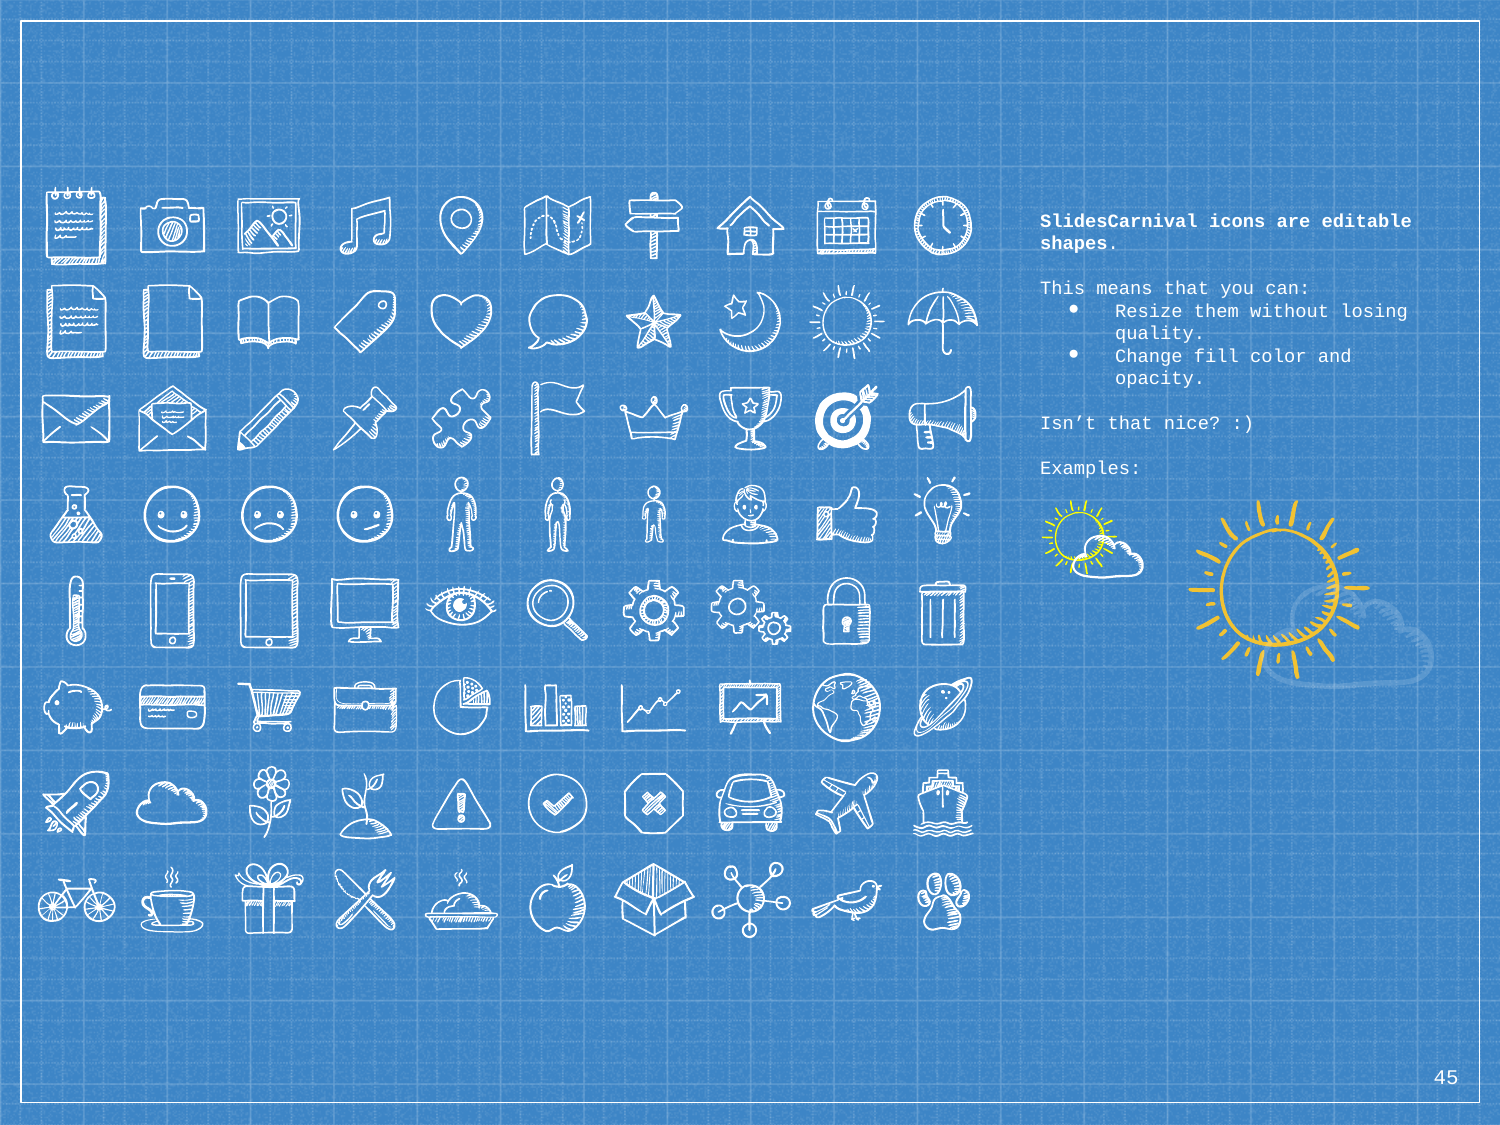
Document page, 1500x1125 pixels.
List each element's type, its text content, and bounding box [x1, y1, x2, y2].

text_box [529, 863, 586, 933]
text_box [919, 580, 967, 646]
text_box [1336, 615, 1360, 630]
text_box [620, 684, 686, 733]
text_box [1317, 638, 1335, 662]
text_box [140, 889, 204, 933]
text_box [1244, 647, 1251, 657]
text_box [1103, 519, 1113, 525]
text_box [433, 677, 491, 736]
text_box [49, 485, 103, 544]
text_box [241, 485, 298, 543]
text_box [722, 484, 779, 545]
text_box [139, 197, 206, 254]
text_box [528, 294, 588, 350]
text_box [330, 577, 400, 643]
slide_number 45 [1398, 1048, 1474, 1113]
text_box [523, 195, 592, 256]
text_box [1306, 521, 1312, 531]
text_box [1204, 571, 1214, 576]
text_box [1256, 500, 1265, 527]
text_box [1245, 520, 1251, 531]
text_box [718, 386, 783, 451]
text_box [1271, 599, 1339, 647]
text_box [142, 284, 204, 360]
text_box [1220, 517, 1238, 541]
text_box [1196, 549, 1221, 564]
text_box [237, 198, 301, 255]
text_box [1205, 602, 1216, 607]
text_box [1045, 500, 1110, 567]
text_box [430, 294, 493, 349]
text_box [852, 347, 856, 360]
text_box [926, 477, 932, 484]
text_box [815, 392, 871, 451]
text_box [812, 305, 823, 312]
text_box [625, 294, 682, 349]
text_box [718, 679, 782, 735]
text_box [333, 290, 396, 354]
text_box [446, 476, 477, 553]
text_box [1221, 641, 1241, 660]
text_box SlidesCarnival icons are editable shapes. This means that you can: Resize them without losing quality. Change fill color and opacity. Isn’t that nice? :) Examples: [1024, 193, 1451, 444]
text_box [175, 871, 179, 884]
text_box [1219, 528, 1340, 646]
text_box [837, 347, 841, 358]
text_box [641, 485, 666, 543]
text_box [139, 684, 206, 730]
text_box [1188, 587, 1215, 593]
text_box [1276, 652, 1281, 664]
text_box [1337, 547, 1360, 560]
text_box [138, 385, 207, 452]
text_box [1077, 541, 1113, 568]
text_box [913, 769, 974, 837]
text_box [623, 772, 684, 835]
text_box [914, 511, 922, 517]
text_box [619, 396, 689, 441]
text_box [830, 384, 879, 434]
text_box [454, 868, 468, 887]
text_box [719, 291, 781, 353]
text_box [237, 682, 301, 732]
text_box [1196, 615, 1220, 630]
text_box [526, 579, 588, 641]
text_box [715, 773, 786, 832]
text_box [431, 778, 492, 830]
text_box [816, 197, 877, 255]
text_box [710, 579, 792, 646]
text_box [1288, 500, 1299, 527]
text_box [239, 573, 299, 649]
text_box [41, 394, 111, 444]
text_box [711, 861, 791, 939]
text_box [913, 493, 921, 498]
text_box [336, 485, 394, 543]
text_box [524, 684, 590, 733]
text_box [65, 575, 87, 647]
text_box [237, 295, 300, 350]
text_box [149, 573, 195, 649]
text_box [1072, 534, 1144, 579]
text_box [1275, 515, 1280, 525]
text_box [908, 386, 977, 450]
text_box [530, 381, 586, 456]
text_box [1256, 651, 1262, 677]
text_box [42, 770, 110, 837]
text_box [822, 285, 885, 353]
text_box [816, 486, 878, 544]
text_box [913, 676, 973, 737]
picture [0, 0, 1500, 1125]
text_box [923, 484, 963, 545]
text_box [339, 773, 393, 840]
text_box [622, 579, 685, 642]
text_box [716, 196, 785, 256]
text_box [37, 878, 116, 923]
text_box [811, 880, 883, 922]
text_box [907, 287, 979, 355]
text_box [1305, 646, 1313, 656]
text_box [822, 577, 871, 645]
text_box [624, 191, 684, 260]
text_box [143, 485, 201, 543]
text_box [234, 862, 304, 935]
text_box [1291, 650, 1300, 679]
text_box [527, 773, 588, 834]
text_box [812, 672, 881, 743]
text_box [439, 196, 484, 255]
text_box [613, 863, 695, 937]
text_box [237, 388, 299, 451]
text_box [334, 868, 396, 931]
text_box [424, 892, 499, 931]
text_box [135, 781, 208, 826]
text_box [164, 866, 174, 888]
text_box [913, 195, 973, 256]
text_box [425, 585, 497, 626]
text_box [1342, 571, 1352, 576]
text_box [1084, 562, 1088, 575]
text_box [815, 772, 879, 835]
text_box [544, 477, 571, 552]
text_box [332, 386, 398, 451]
text_box [46, 284, 107, 360]
text_box [812, 332, 823, 339]
text_box [43, 680, 112, 735]
text_box [333, 681, 398, 734]
text_box [45, 186, 107, 266]
text_box [962, 512, 970, 517]
text_box [1261, 583, 1435, 690]
text_box [1319, 517, 1335, 541]
text_box [339, 196, 392, 255]
text_box [917, 872, 970, 931]
text_box [1347, 585, 1370, 591]
text_box [249, 766, 292, 838]
text_box [431, 388, 492, 449]
